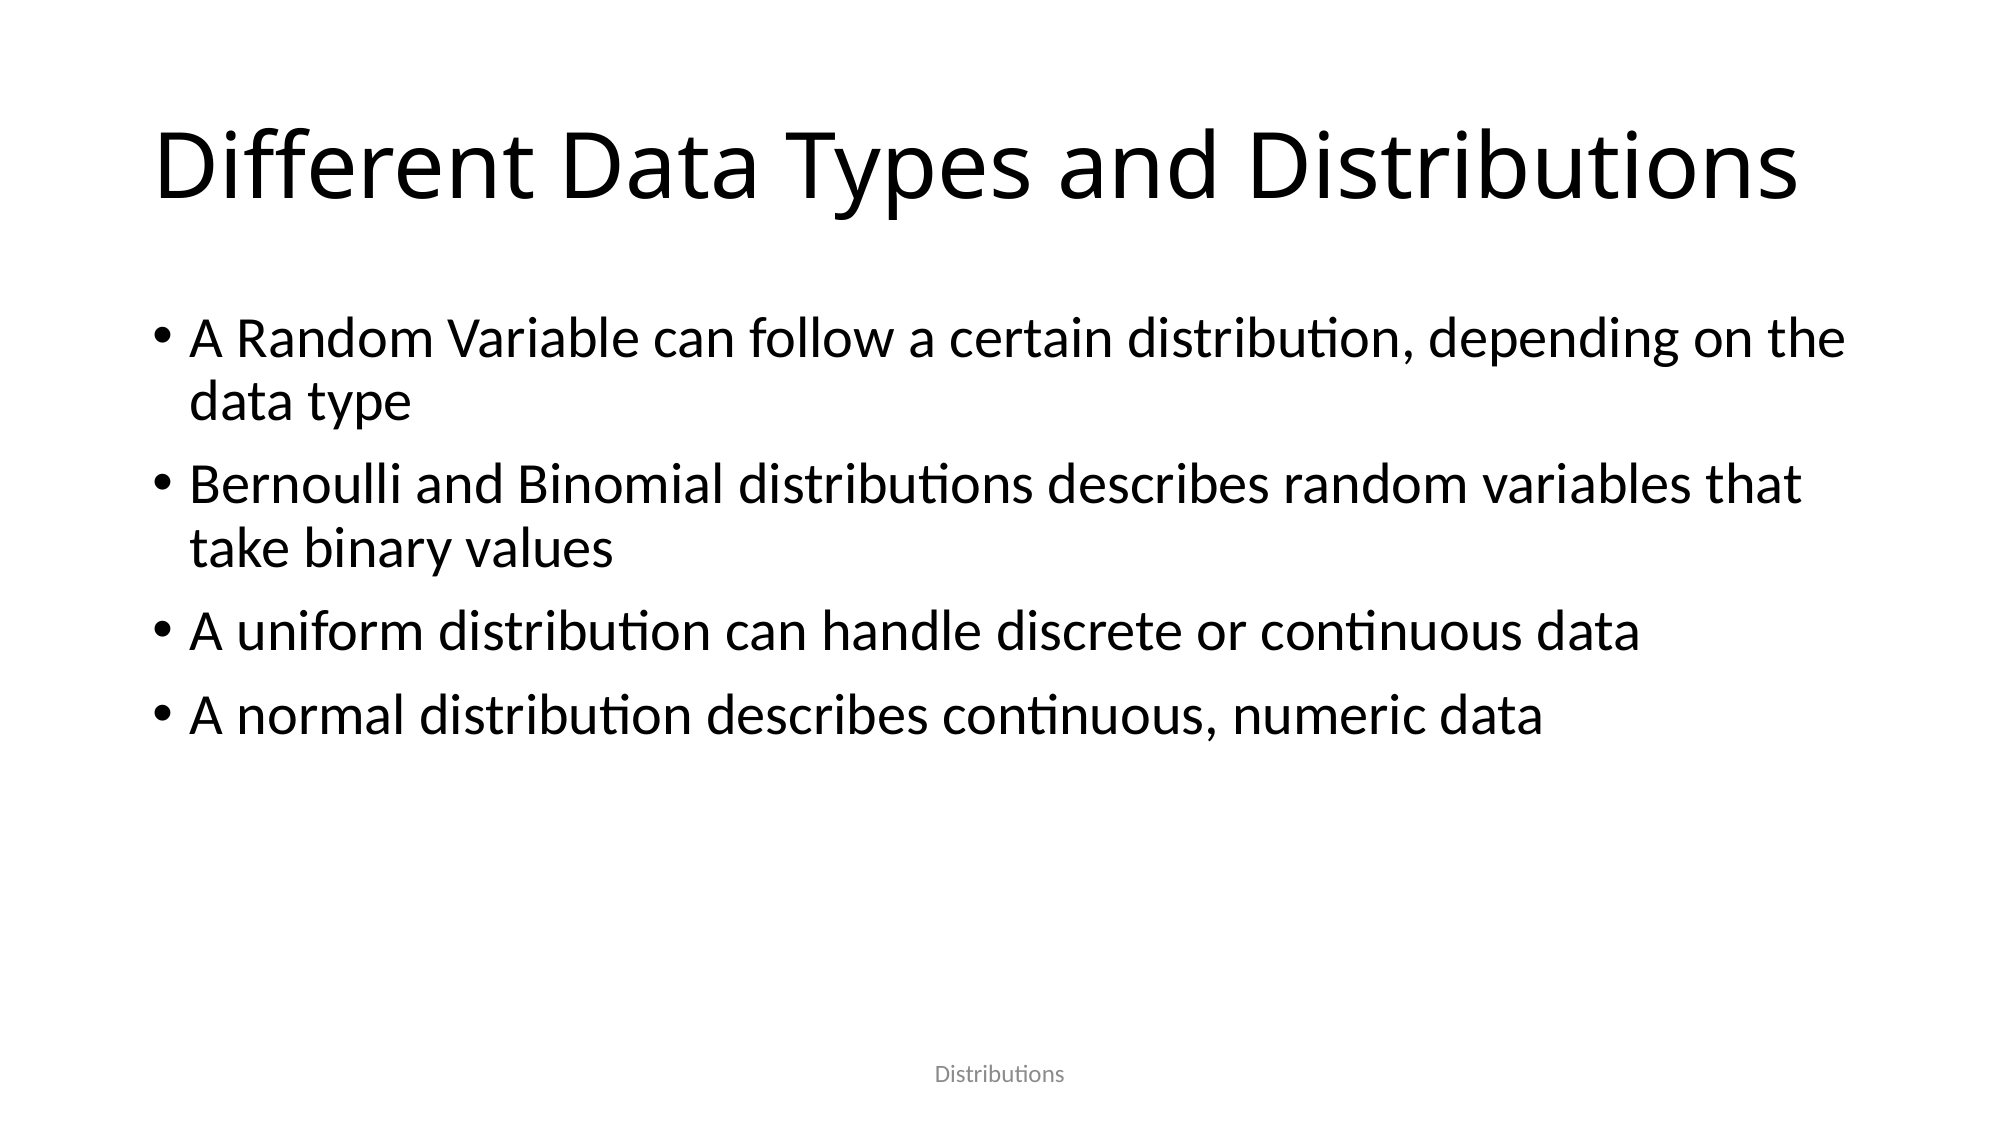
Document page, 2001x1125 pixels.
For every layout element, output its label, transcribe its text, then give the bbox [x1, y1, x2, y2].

list A Random Variable can follow a certain distribution, depending on the data type Bernoulli and Binomial distributions describes random variables that take binary values A uniform distribution can handle discrete or continuous data A normal distribution describes continuous, numeric data [137, 299, 1863, 1014]
footer Distributions [662, 1042, 1338, 1103]
title Different Data Types and Distributions [137, 59, 1863, 278]
